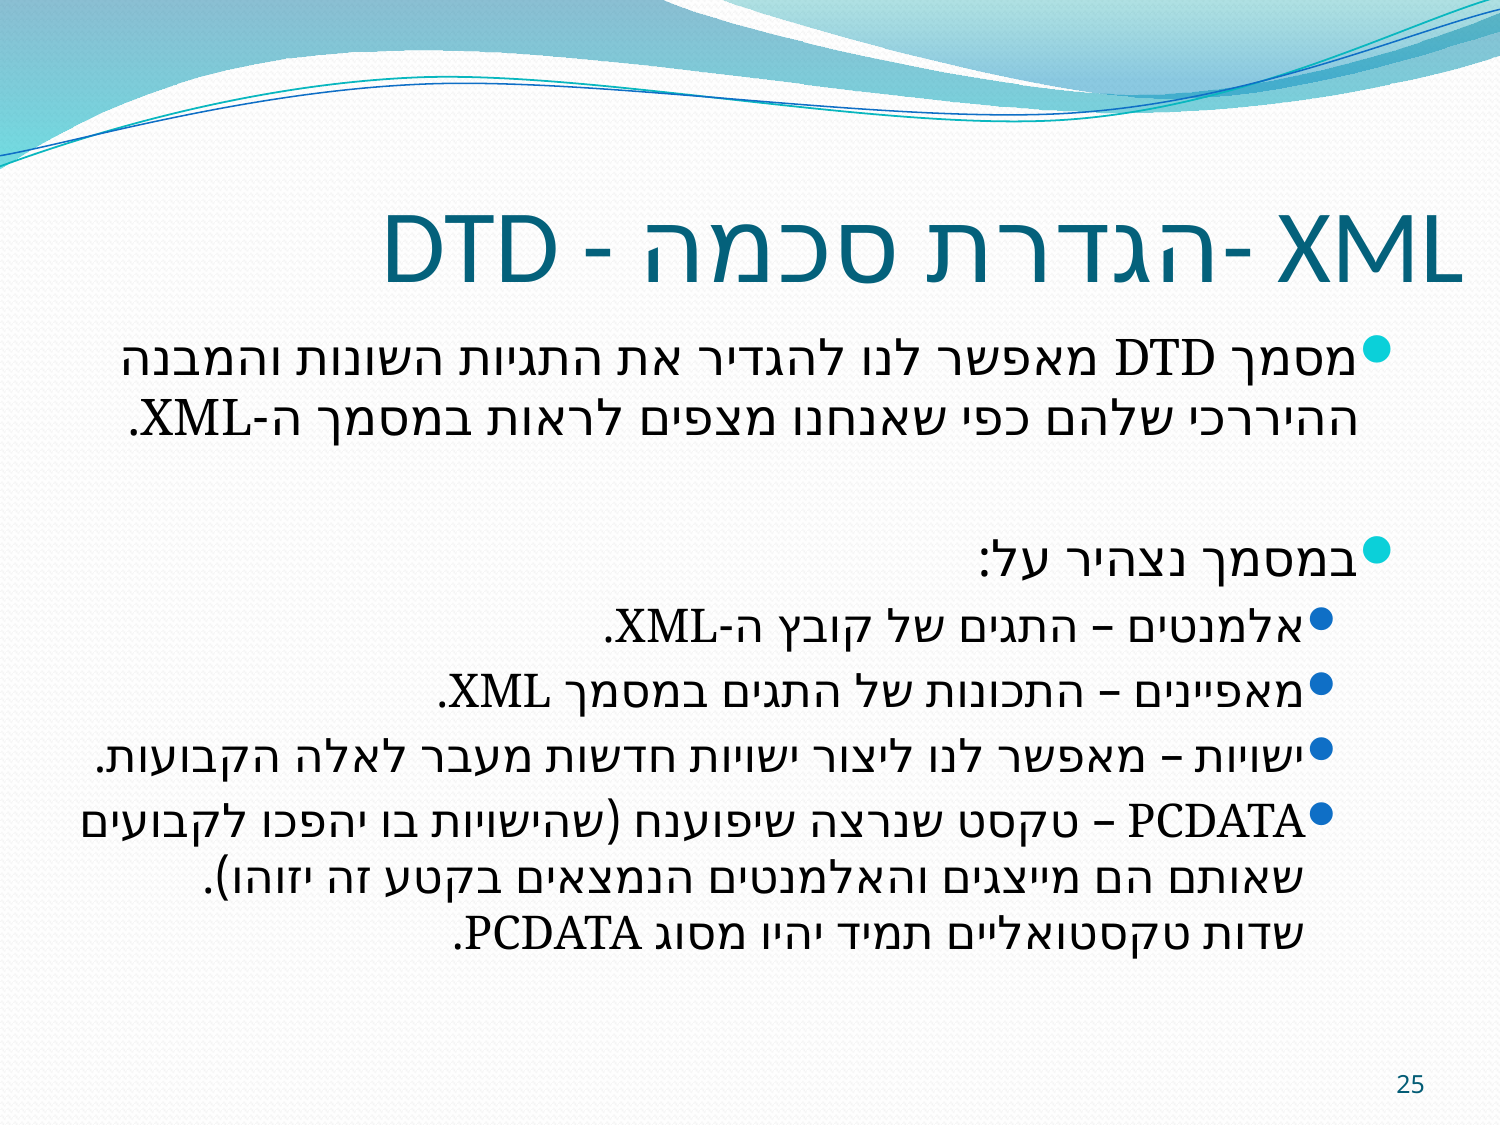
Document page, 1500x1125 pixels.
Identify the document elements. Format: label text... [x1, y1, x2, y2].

title DTD - הגדרת סכמה- XML [114, 115, 1465, 303]
list מסמך DTD מאפשר לנו להגדיר את התגיות השונות והמבנה ההיררכי שלהם כפי שאנחנו מצפים לראות במסמך ה-XML. במסמך נצהיר על: אלמנטים – התגים של קובץ ה-XML. מאפיינים – התכונות של התגים במסמך XML. ישויות – מאפשר לנו ליצור ישויות חדשות מעבר לאלה הקבועות. PCDATA – טקסט שנרצה שיפוענח (שהישויות בו יהפכו לקבועים שאותם הם מייצגים והאלמנטים הנמצאים בקטע זה יזוהו). שדות טקסטואליים תמיד יהיו מסוג PCDATA. [23, 317, 1418, 1094]
slide_number 25 [1299, 1042, 1425, 1103]
